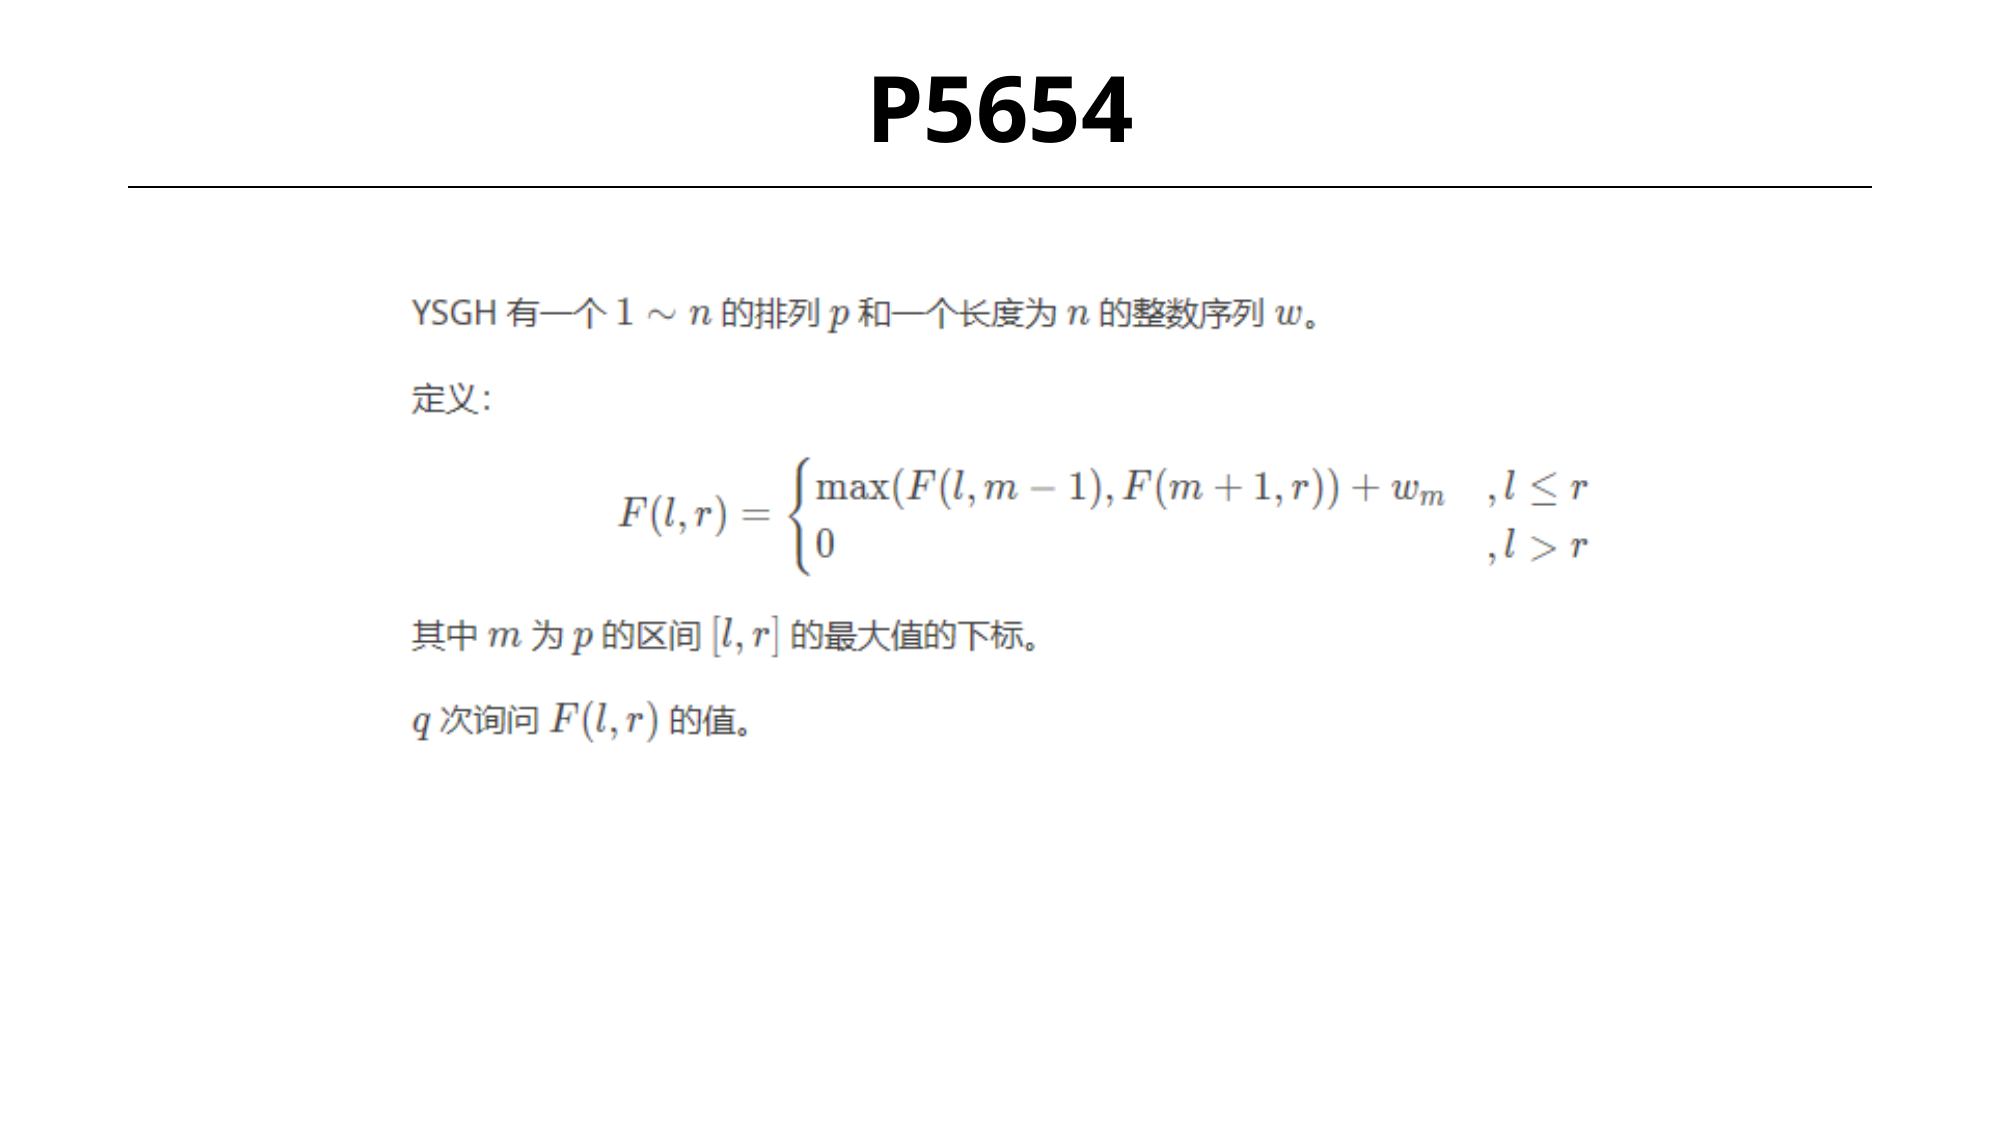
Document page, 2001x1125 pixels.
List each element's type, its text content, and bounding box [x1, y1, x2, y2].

title P5654 [249, 18, 1750, 171]
picture [398, 267, 1602, 772]
